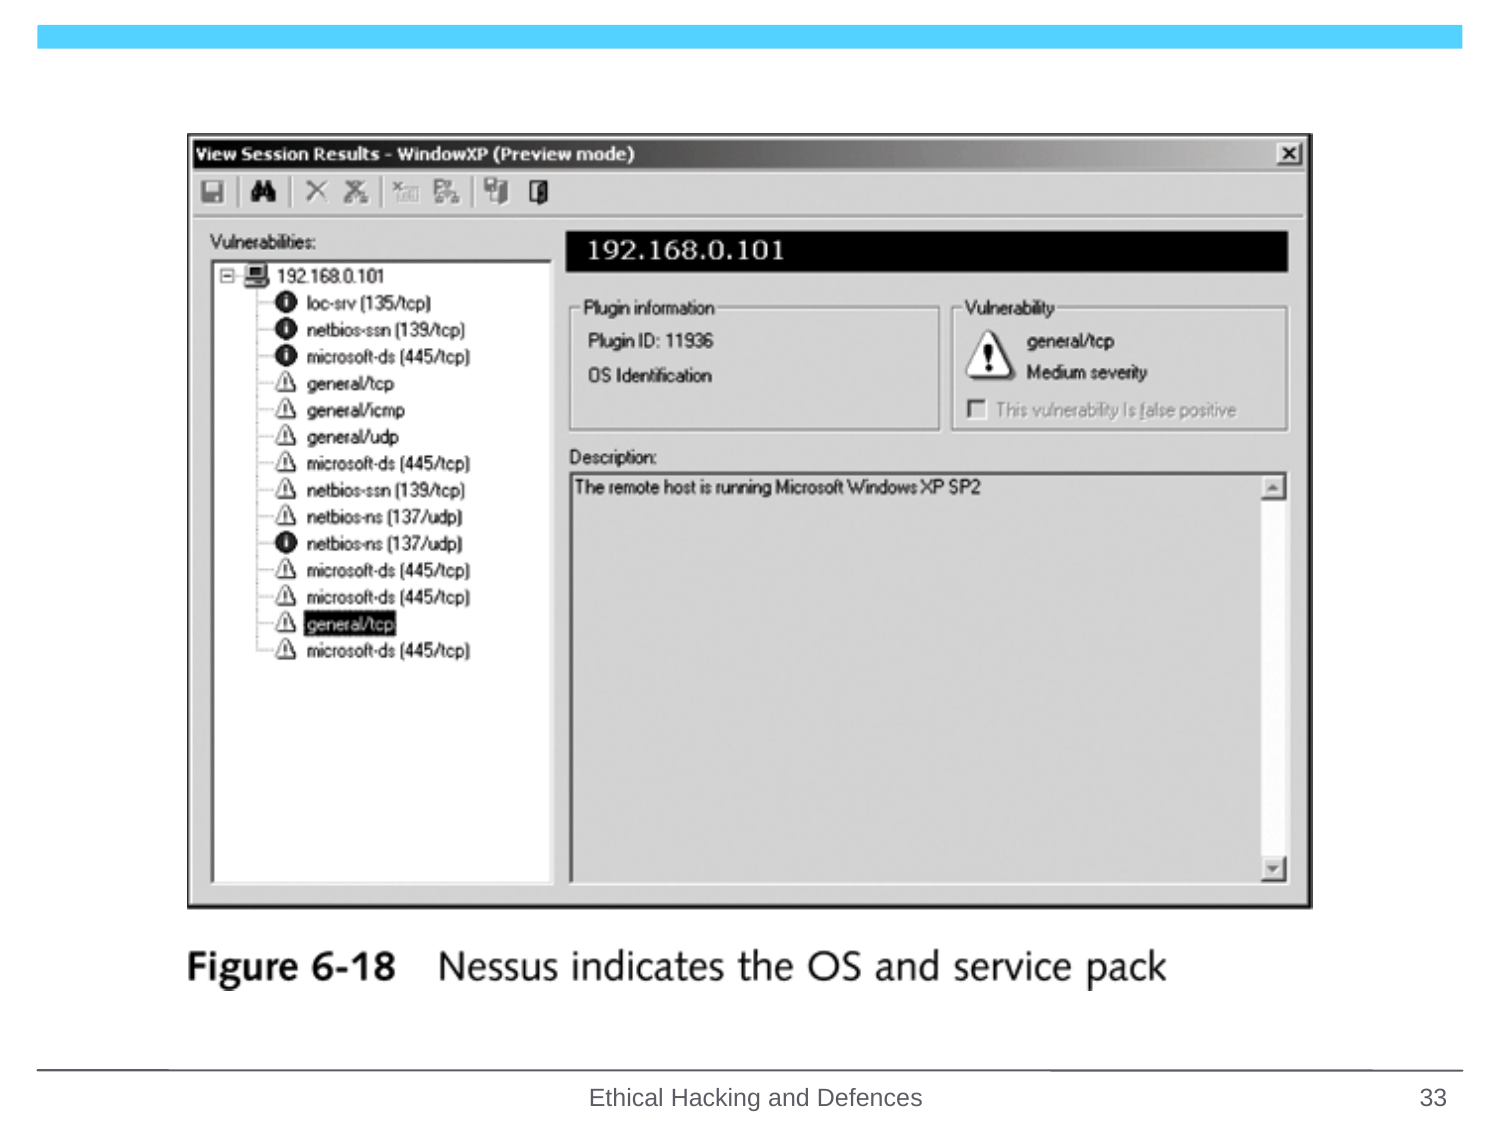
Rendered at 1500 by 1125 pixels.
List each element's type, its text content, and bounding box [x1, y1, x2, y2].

picture [187, 133, 1313, 991]
slide_number 33 [1112, 1069, 1463, 1123]
footer Ethical Hacking and Defences [474, 1069, 1038, 1123]
